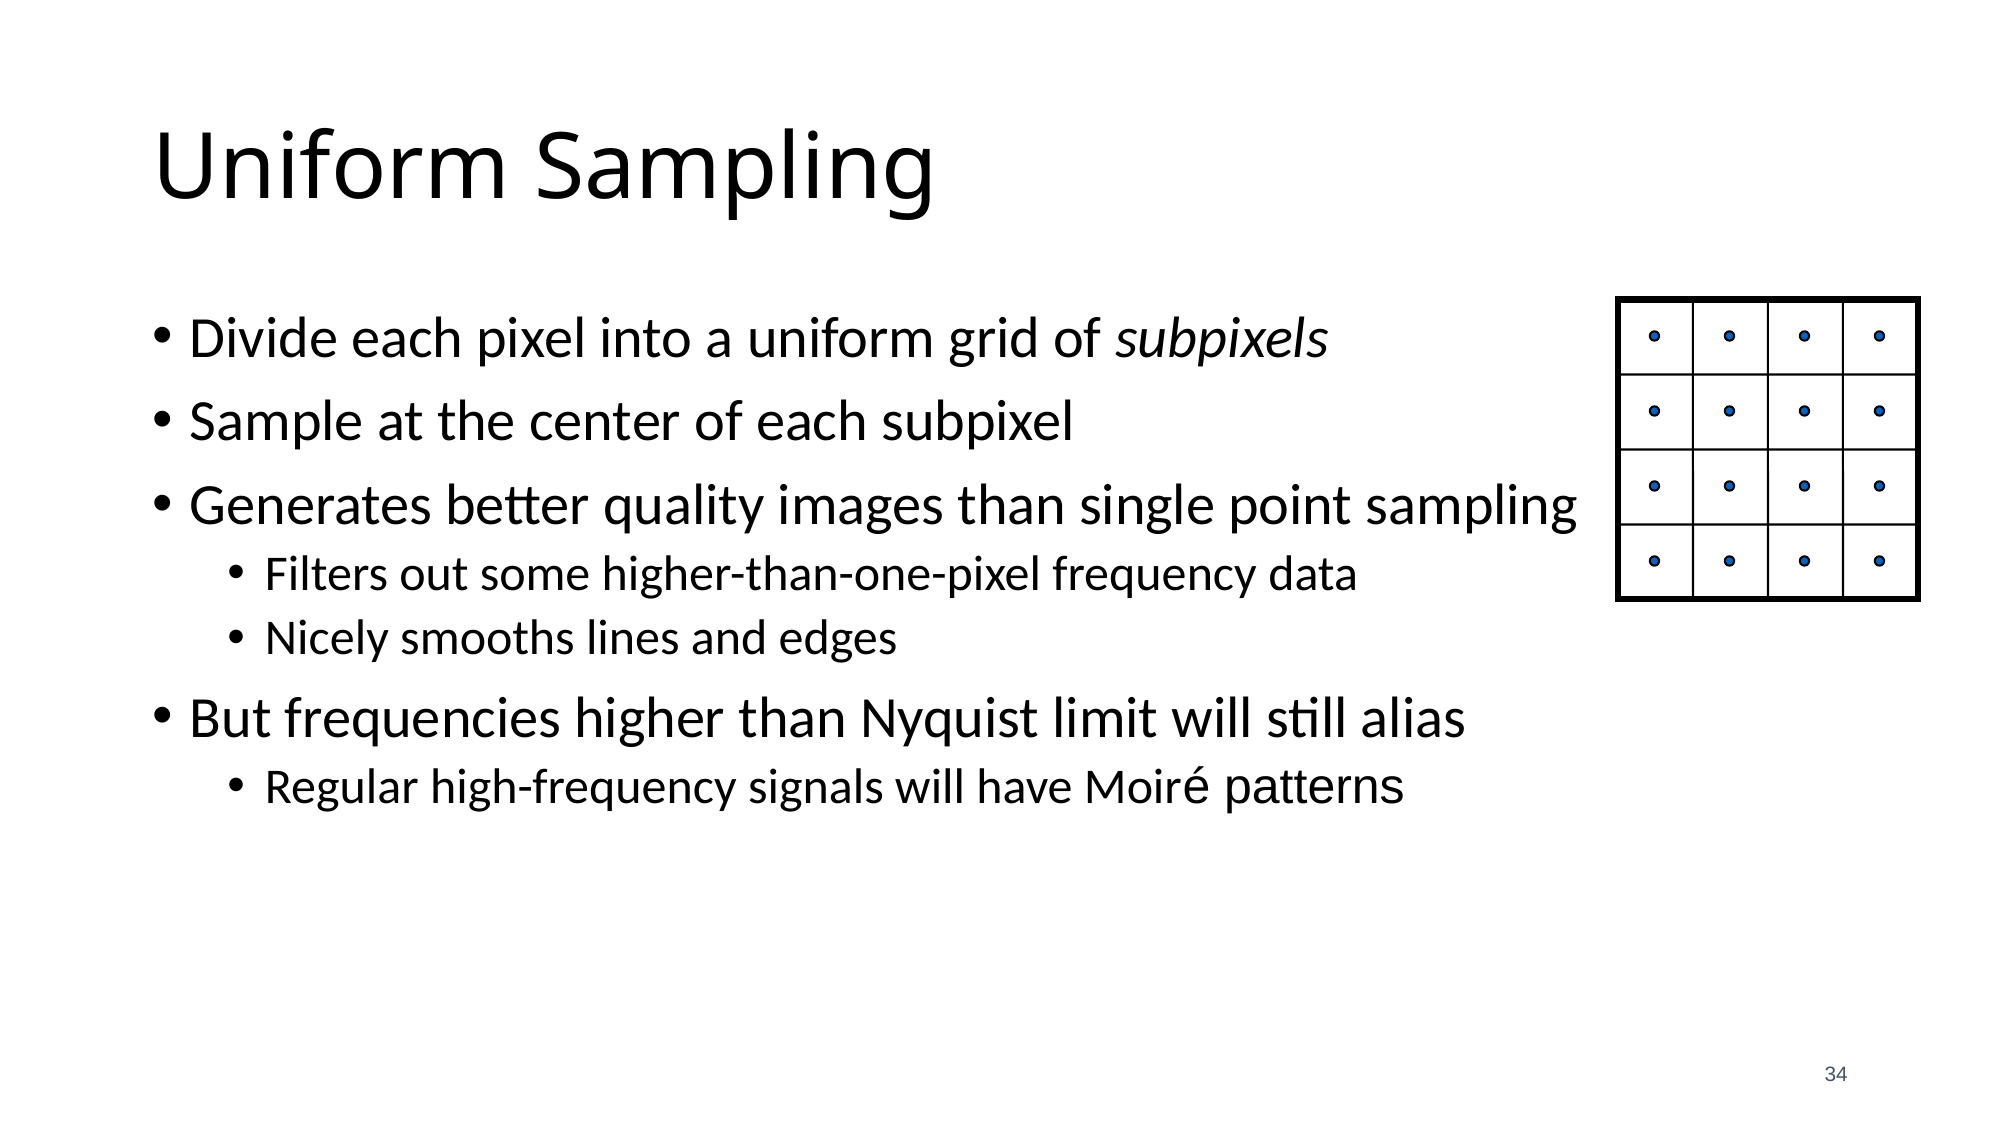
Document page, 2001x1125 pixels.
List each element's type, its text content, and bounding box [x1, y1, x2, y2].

title Uniform Sampling [137, 59, 1863, 278]
slide_number 34 [1412, 1042, 1863, 1103]
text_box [1617, 299, 1918, 600]
list Divide each pixel into a uniform grid of subpixels Sample at the center of each subpixel Generates better quality images than single point sampling Filters out some higher-than-one-pixel frequency data Nicely smooths lines and edges But frequencies higher than Nyquist limit will still alias Regular high-frequency signals will have Moiré patterns [137, 299, 1863, 1014]
